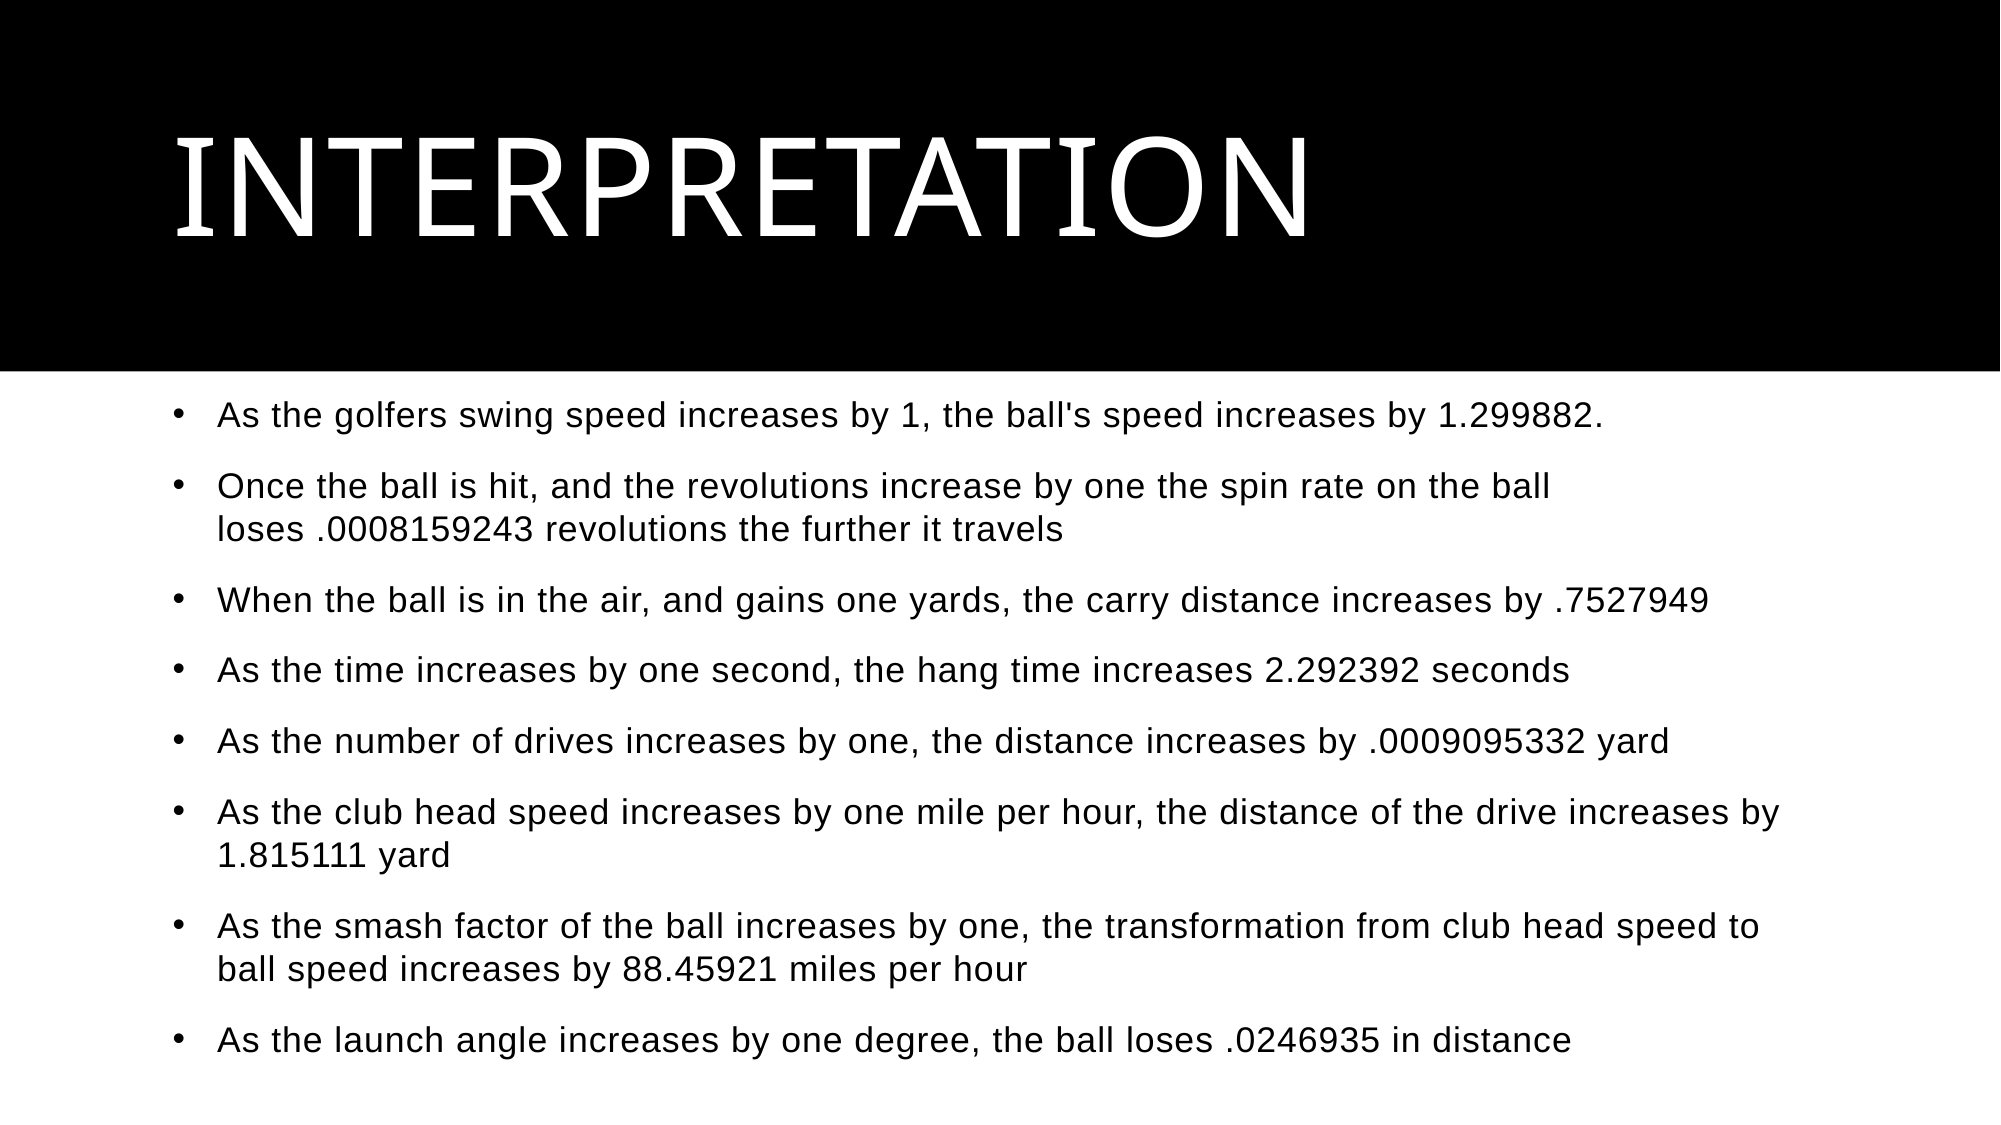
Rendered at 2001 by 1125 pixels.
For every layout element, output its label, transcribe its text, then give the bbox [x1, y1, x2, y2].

title Interpretation [157, 52, 1842, 332]
list As the golfers swing speed increases by 1, the ball's speed increases by 1.299882. Once the ball is hit, and the revolutions increase by one the spin rate on the ball loses .0008159243 revolutions the further it travels When the ball is in the air, and gains one yards, the carry distance increases by .7527949 As the time increases by one second, the hang time increases 2.292392 seconds As the number of drives increases by one, the distance increases by .0009095332 yard As the club head speed increases by one mile per hour, the distance of the drive increases by 1.815111 yard As the smash factor of the ball increases by one, the transformation from club head speed to ball speed increases by 88.45921 miles per hour As the launch angle increases by one degree, the ball loses .0246935 in distance [157, 384, 1842, 1073]
